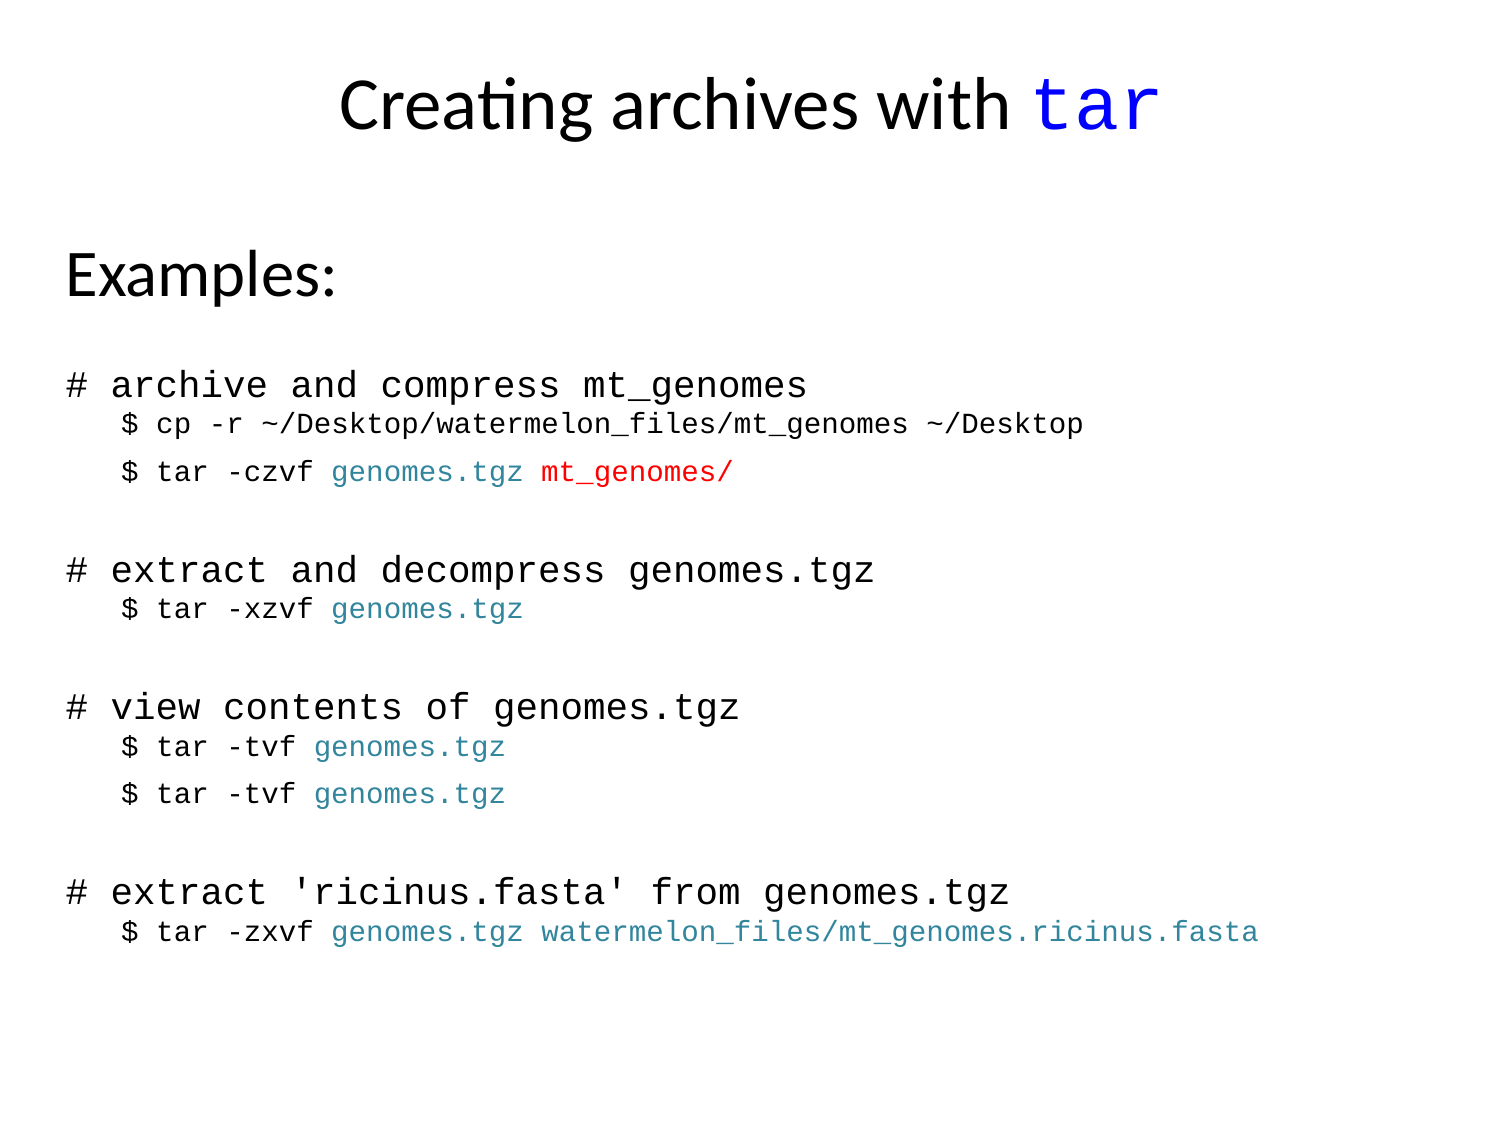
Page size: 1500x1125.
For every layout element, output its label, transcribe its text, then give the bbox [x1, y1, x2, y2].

text_box Examples: # archive and compress mt_genomes $ cp -r ~/Desktop/watermelon_files/mt_genomes ~/Desktop $ tar -czvf genomes.tgz mt_genomes/ # extract and decompress genomes.tgz $ tar -xzvf genomes.tgz # view contents of genomes.tgz $ tar -tvf genomes.tgz $ tar -tvf genomes.tgz # extract 'ricinus.fasta' from genomes.tgz $ tar -zxvf genomes.tgz watermelon_files/mt_genomes.ricinus.fasta [50, 222, 1455, 955]
title Creating archives with tar [59, 28, 1444, 171]
